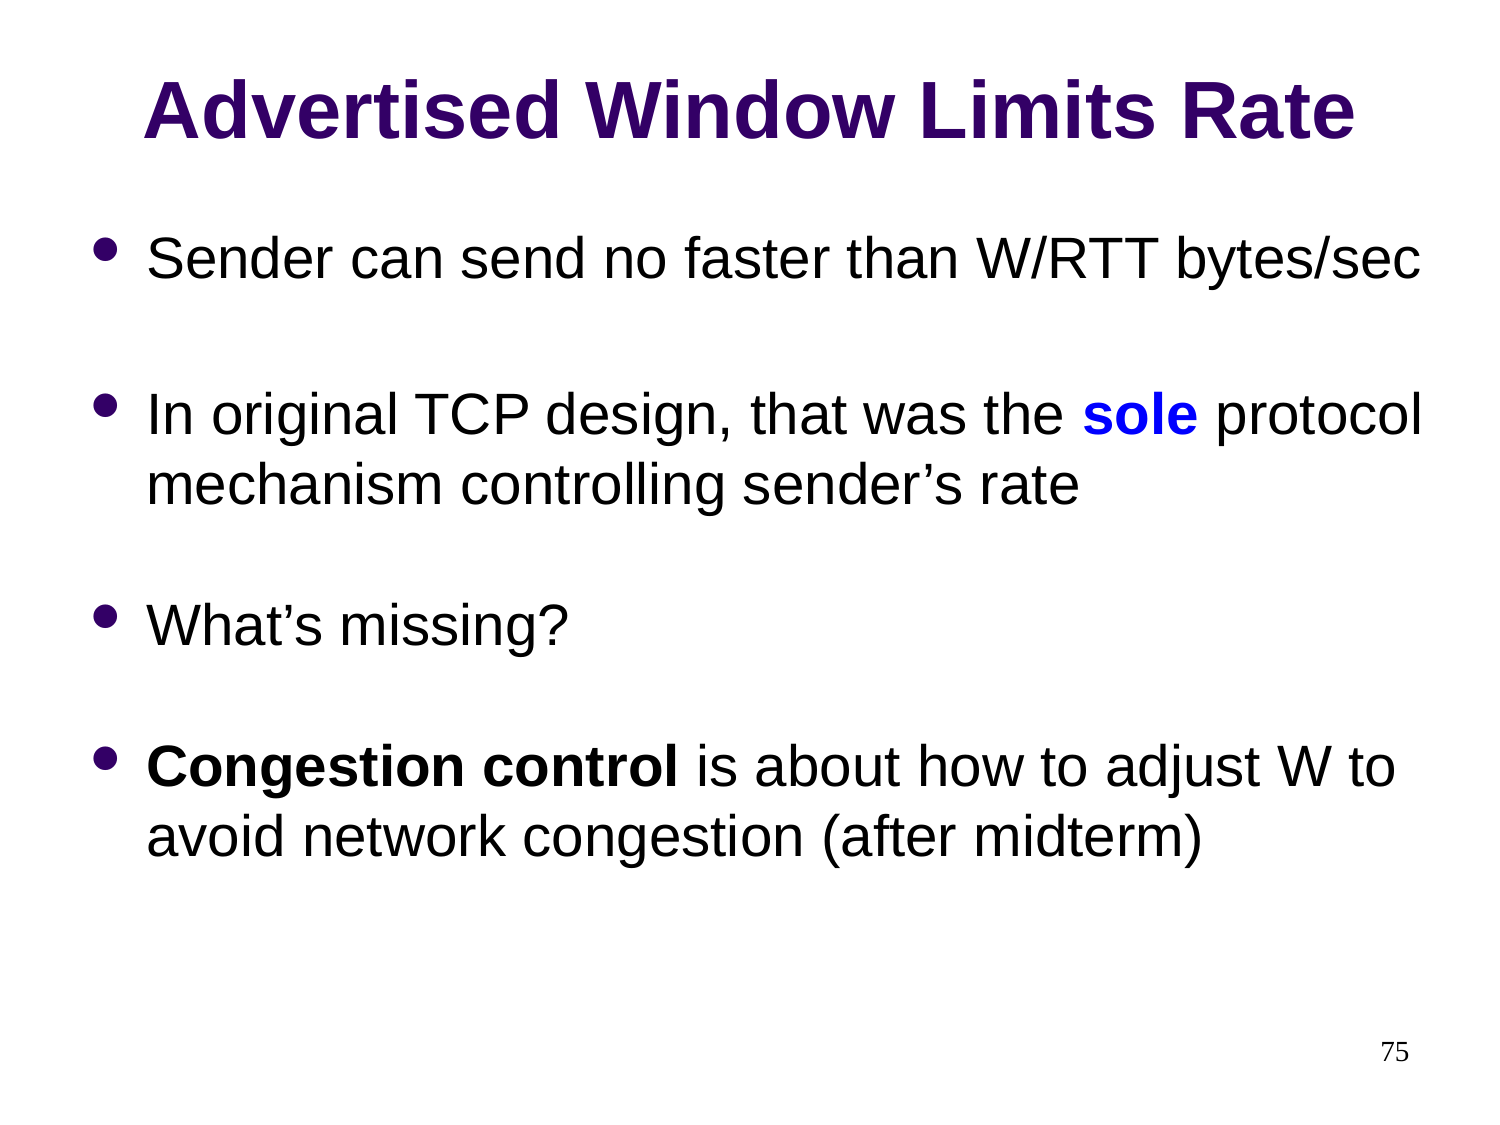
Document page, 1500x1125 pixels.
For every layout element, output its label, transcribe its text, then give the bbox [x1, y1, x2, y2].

title Advertised Window Limits Rate [0, 20, 1500, 163]
list Sender can send no faster than W/RTT bytes/sec In original TCP design, that was the sole protocol mechanism controlling sender’s rate What’s missing? Congestion control is about how to adjust W to avoid network congestion (after midterm) [75, 212, 1475, 1006]
slide_number 75 [1074, 1024, 1426, 1101]
